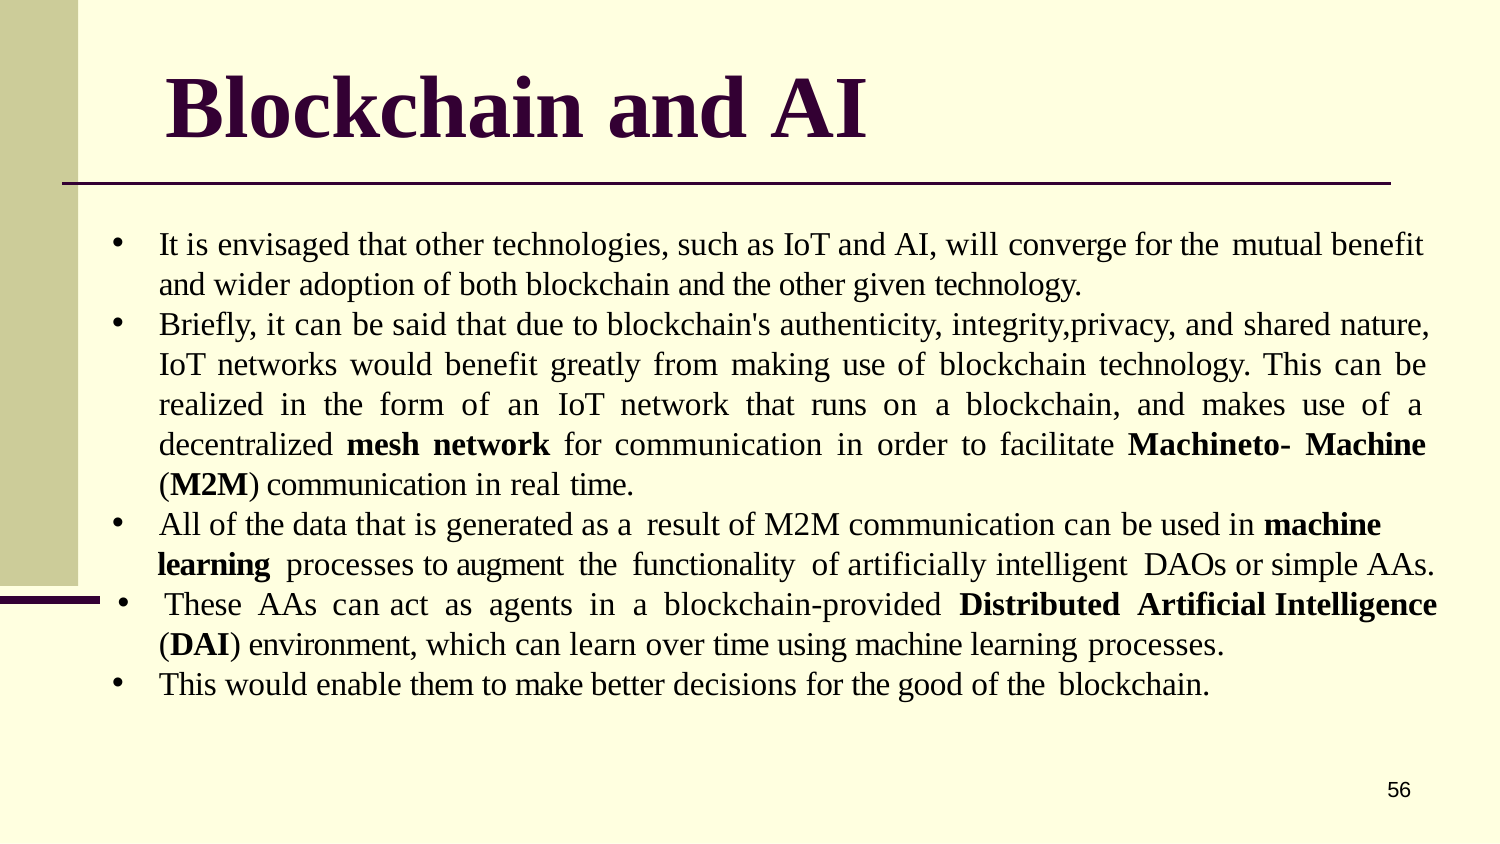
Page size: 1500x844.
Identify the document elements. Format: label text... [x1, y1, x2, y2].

text_box It is envisaged that other technologies, such as IoT and AI, will converge for the mutual benefit and wider adoption of both blockchain and the other given technology. Briefly, it can be said that due to blockchain's authenticity, integrity,privacy, and shared nature, IoT networks would benefit greatly from making use of blockchain technology. This can be realized in the form of an IoT network that runs on a blockchain, and makes use of a decentralized mesh network for communication in order to facilitate Machineto- Machine (M2M) communication in real time. All of the data that is generated as a result of M2M communication can be used in machine learning processes to augment the functionality of artificially intelligent DAOs or simple AAs. These AAs can act as agents in a blockchain-provided Distributed Artificial Intelligence (DAI) environment, which can learn over time using machine learning processes. This would enable them to make better decisions for the good of the blockchain. [110, 219, 1440, 702]
title Blockchain and AI [163, 46, 869, 190]
slide_number 56 [1381, 776, 1417, 844]
